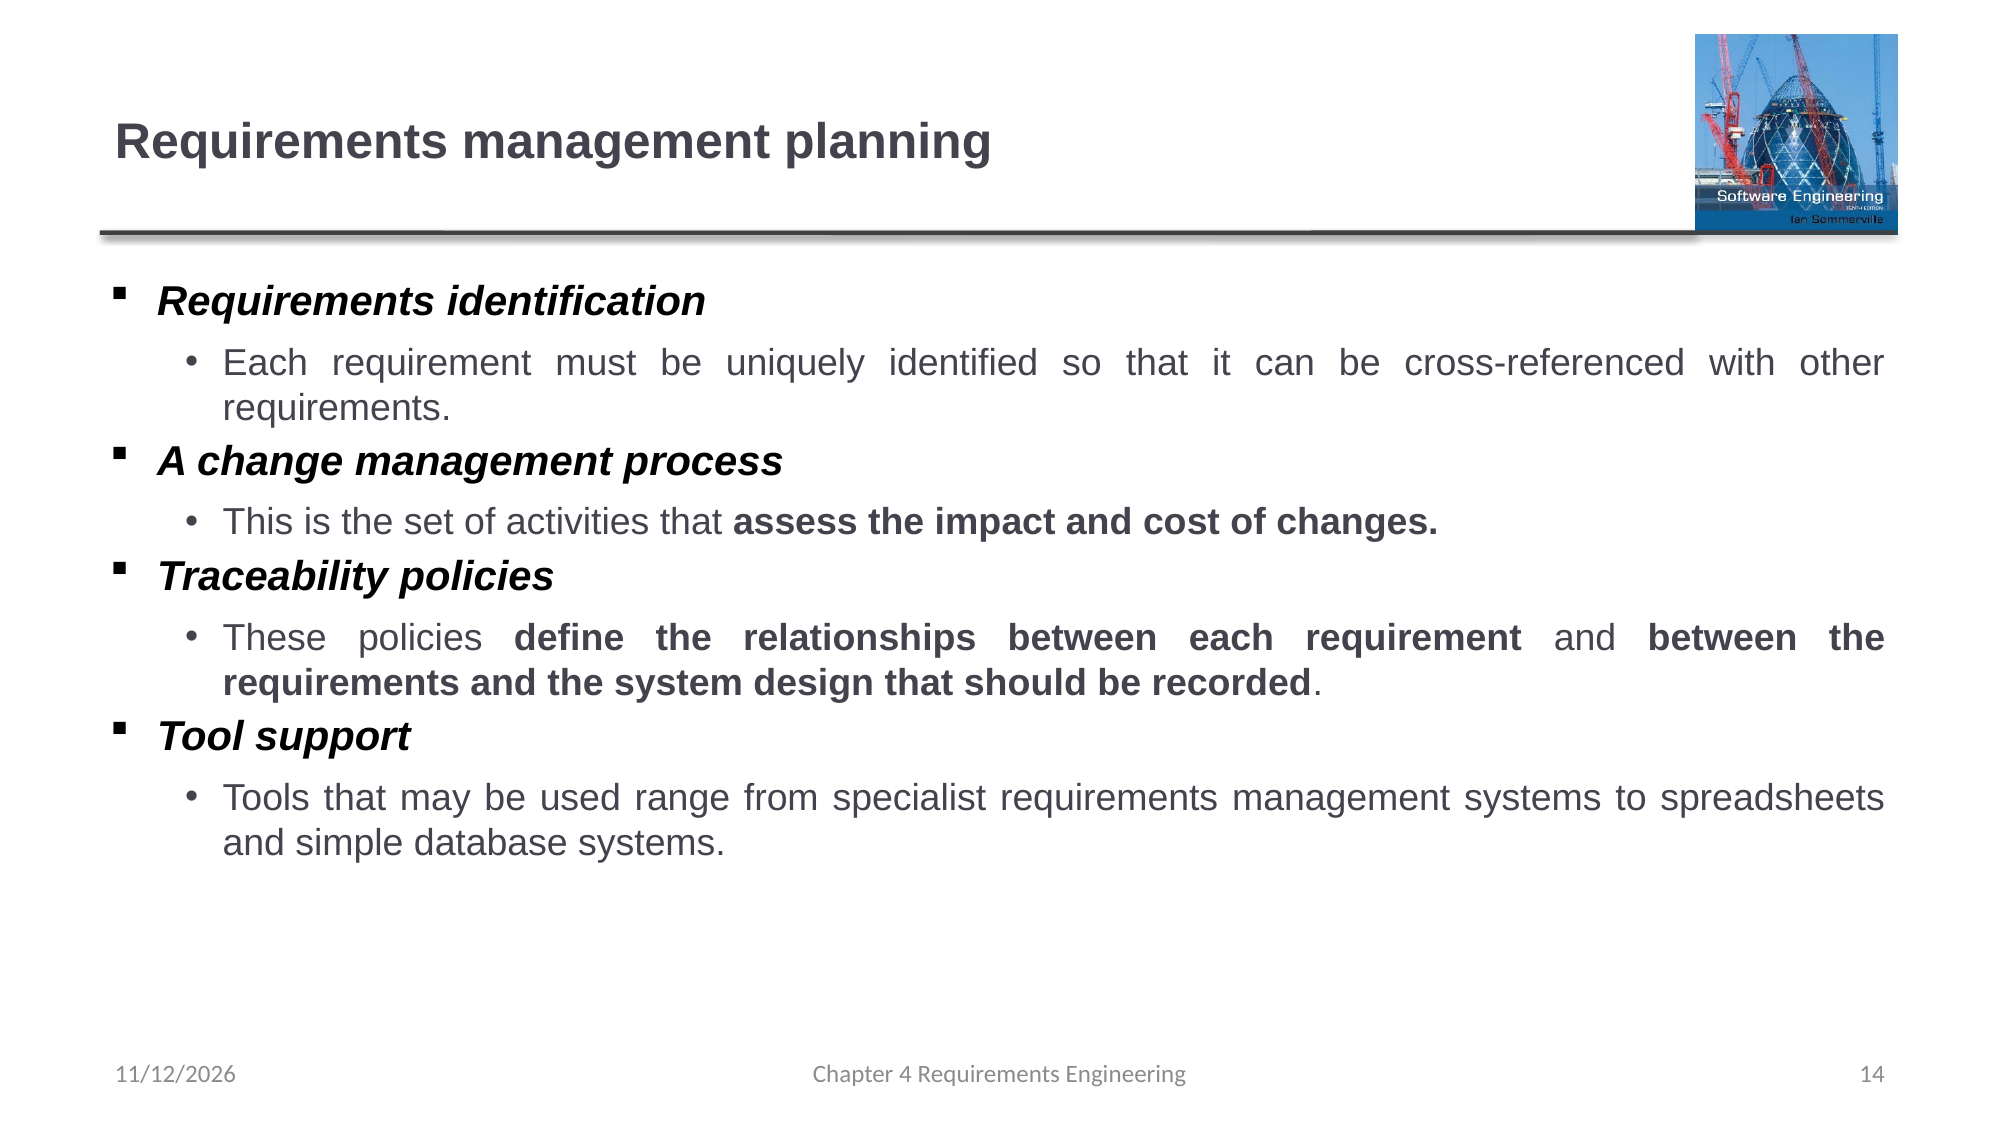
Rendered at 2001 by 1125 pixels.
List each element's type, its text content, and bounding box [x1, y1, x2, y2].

footer Chapter 4 Requirements Engineering [683, 1042, 1317, 1103]
list Requirements identification Each requirement must be uniquely identified so that it can be cross-referenced with other requirements. A change management process This is the set of activities that assess the impact and cost of changes. Traceability policies These policies define the relationships between each requirement and between the requirements and the system design that should be recorded. Tool support Tools that may be used range from specialist requirements management systems to spreadsheets and simple database systems. [20, 266, 1900, 1009]
title Requirements management planning [99, 44, 1696, 233]
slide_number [99, 1042, 567, 1103]
picture [1695, 34, 1898, 230]
slide_number 14 [1433, 1042, 1900, 1103]
